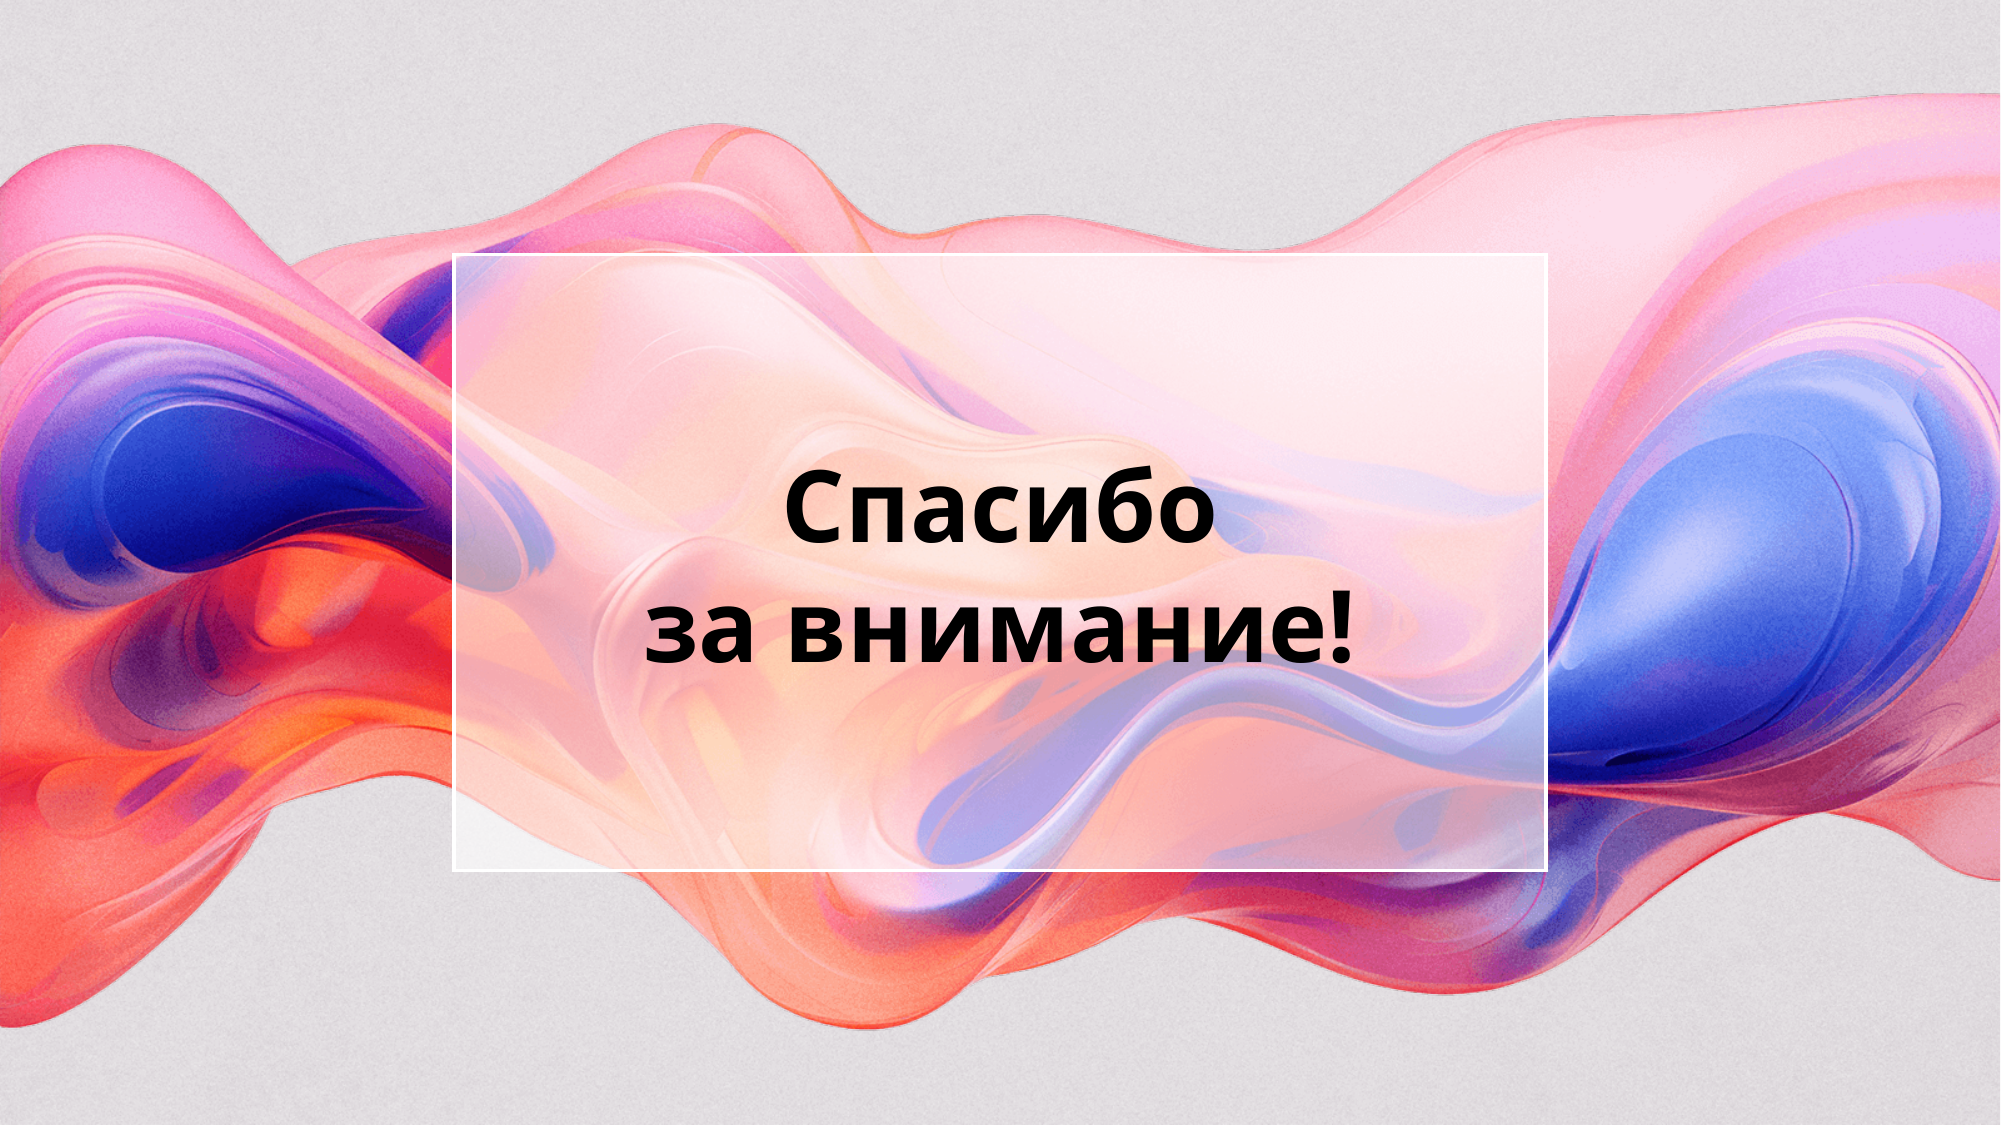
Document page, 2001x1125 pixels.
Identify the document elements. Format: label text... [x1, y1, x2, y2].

picture [0, 0, 2001, 1125]
text_box Спасибо за внимание! [500, 435, 1500, 690]
